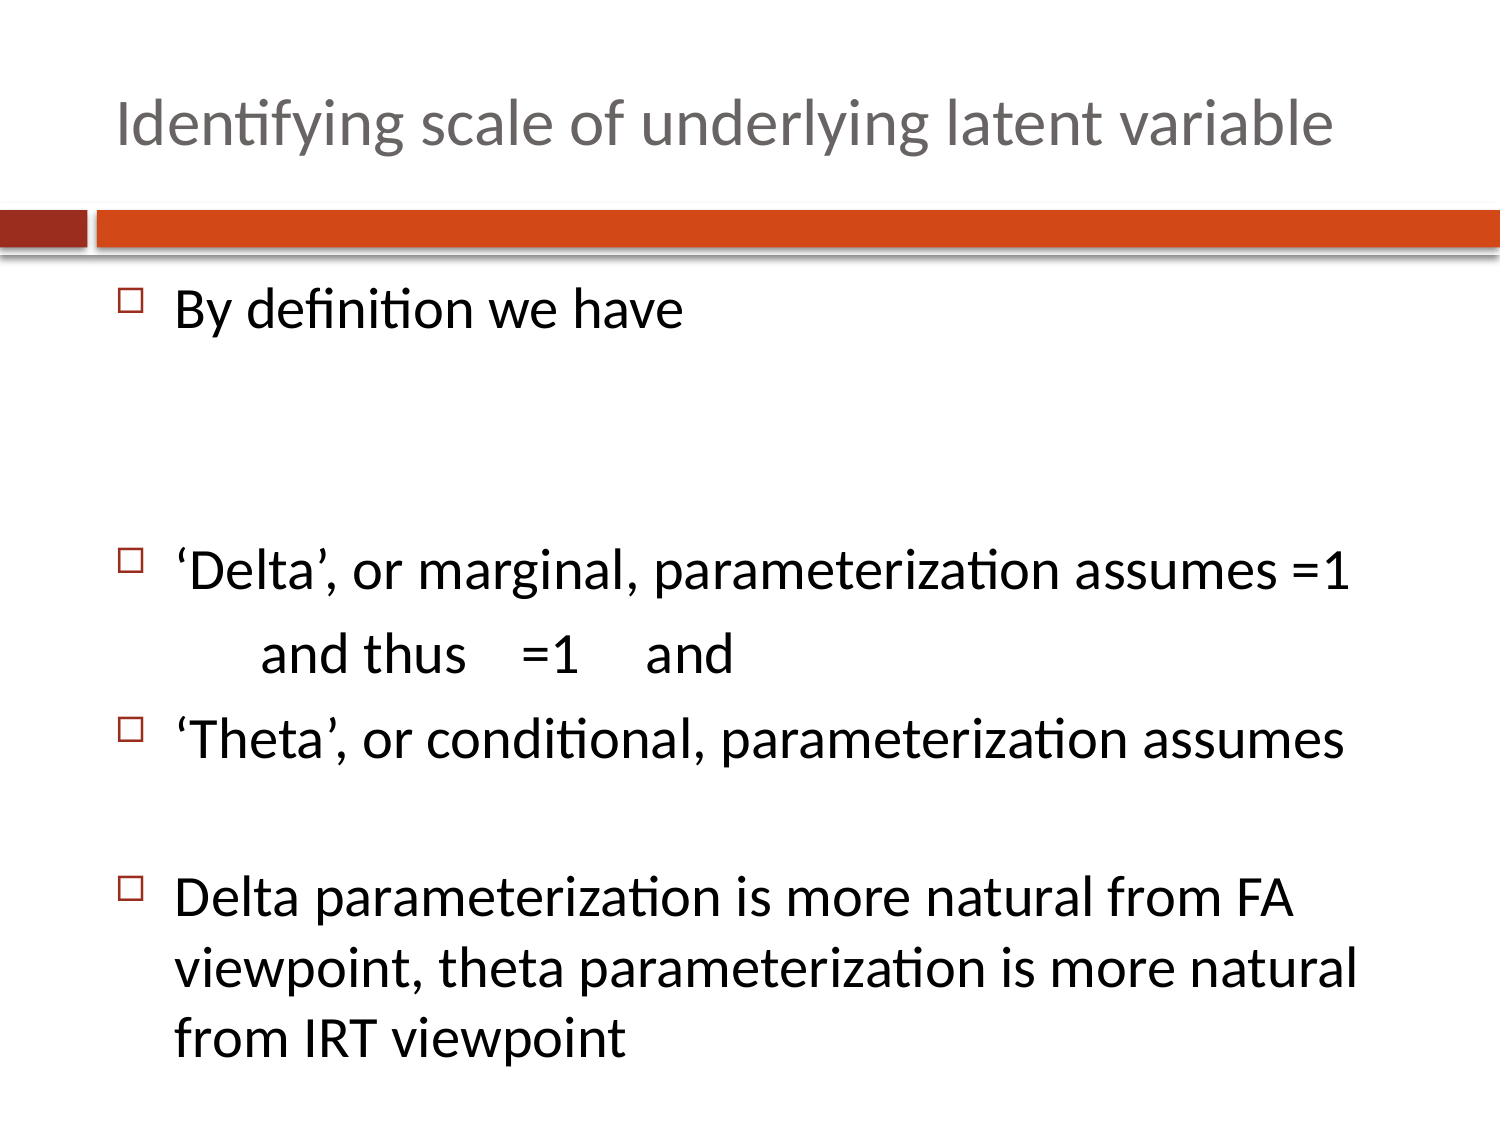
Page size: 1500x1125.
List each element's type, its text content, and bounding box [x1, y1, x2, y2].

title Identifying scale of underlying latent variable [100, 37, 1438, 200]
